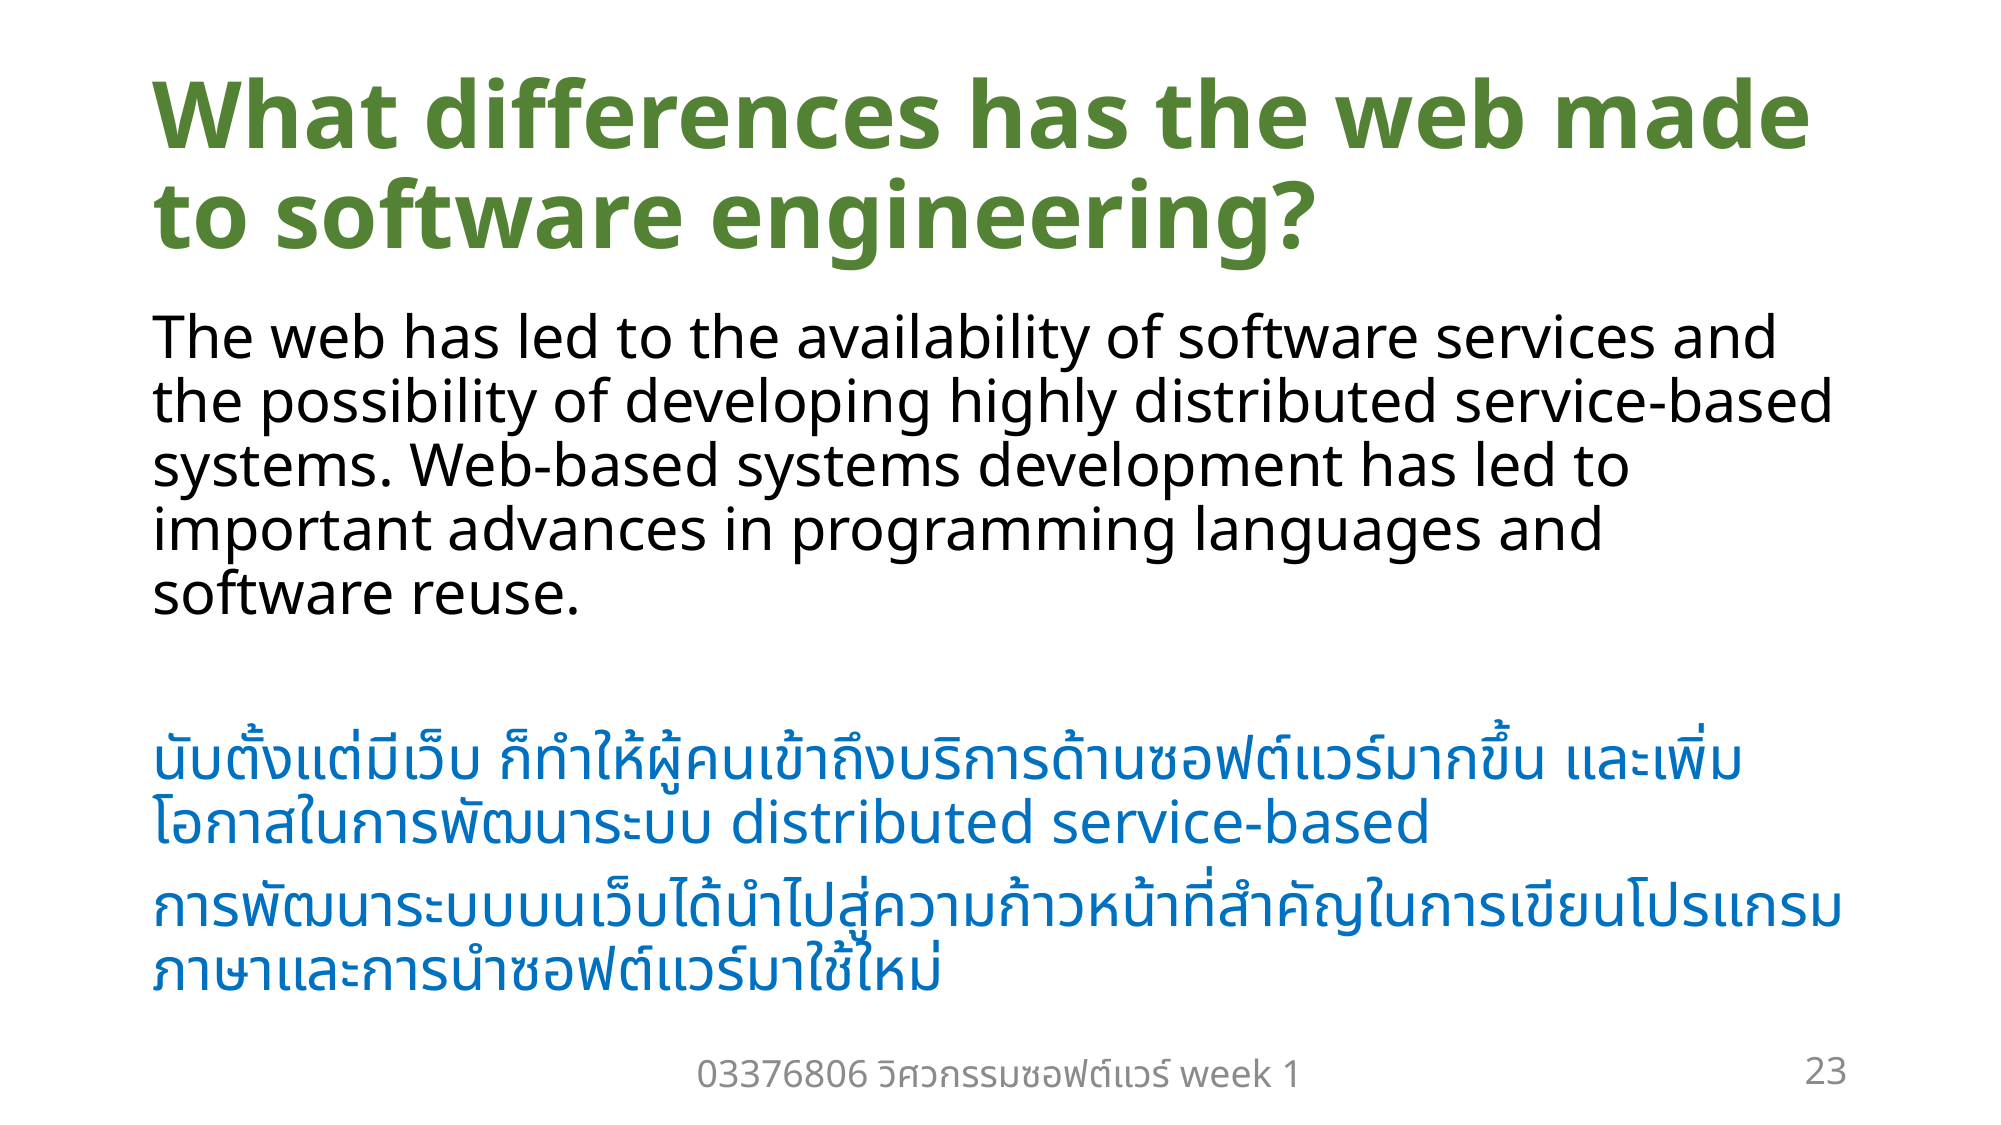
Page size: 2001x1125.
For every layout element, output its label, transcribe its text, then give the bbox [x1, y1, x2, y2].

list The web has led to the availability of software services and the possibility of developing highly distributed service-based systems. Web-based systems development has led to important advances in programming languages and software reuse. นับตั้งแต่มีเว็บ ก็ทำให้ผู้คนเข้าถึงบริการด้านซอฟต์แวร์มากขึ้น และเพิ่มโอกาสในการพัฒนาระบบ distributed service-based การพัฒนาระบบบนเว็บได้นำไปสู่ความก้าวหน้าที่สำคัญในการเขียนโปรแกรมภาษาและการนำซอฟต์แวร์มาใช้ใหม่ [137, 299, 1863, 1014]
footer 03376806 วิศวกรรมซอฟต์แวร์ week 1 [662, 1042, 1338, 1103]
slide_number 23 [1412, 1042, 1863, 1103]
title What differences has the web made to software engineering? [137, 59, 1863, 278]
